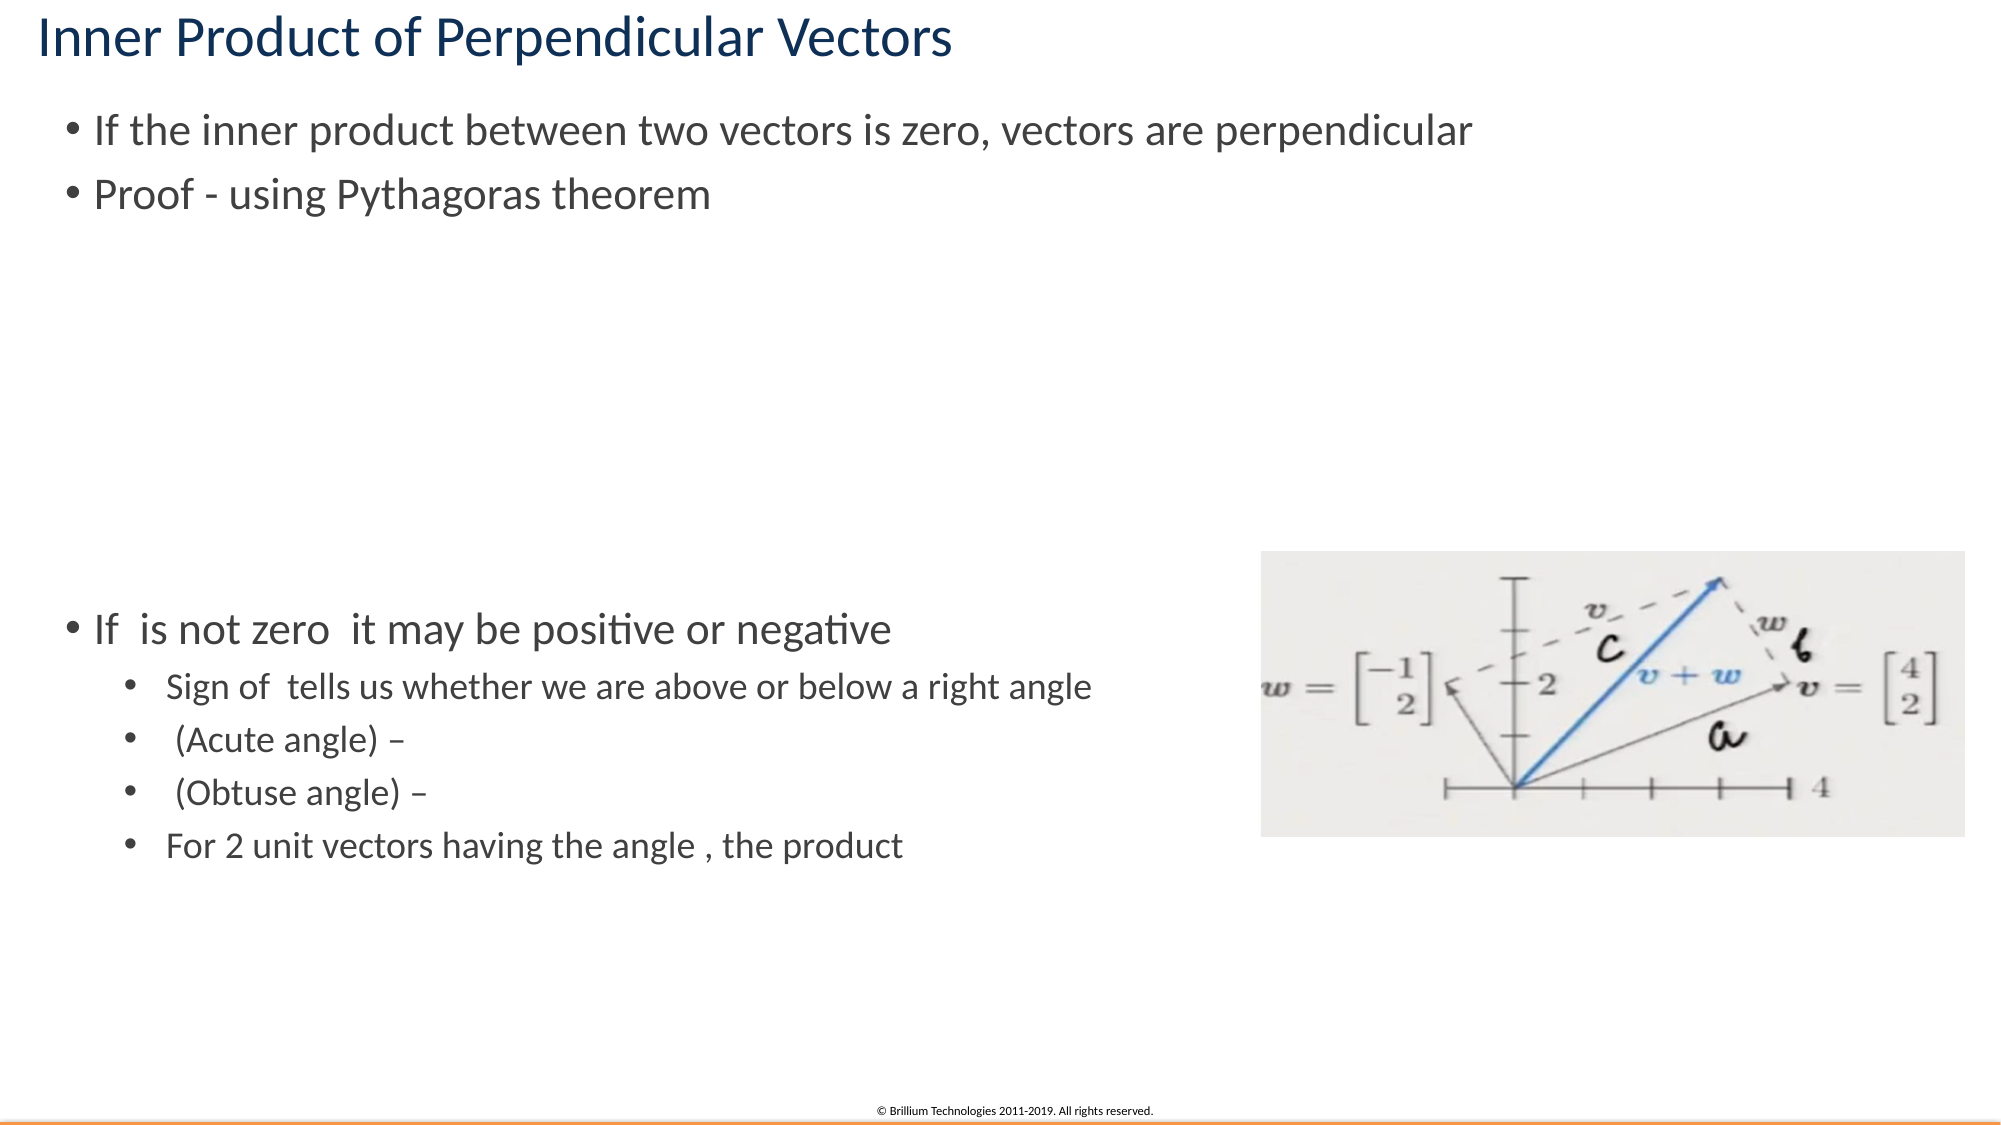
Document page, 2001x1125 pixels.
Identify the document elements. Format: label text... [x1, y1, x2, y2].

picture [1260, 550, 1966, 838]
title Inner Product of Perpendicular Vectors [22, 0, 1900, 66]
